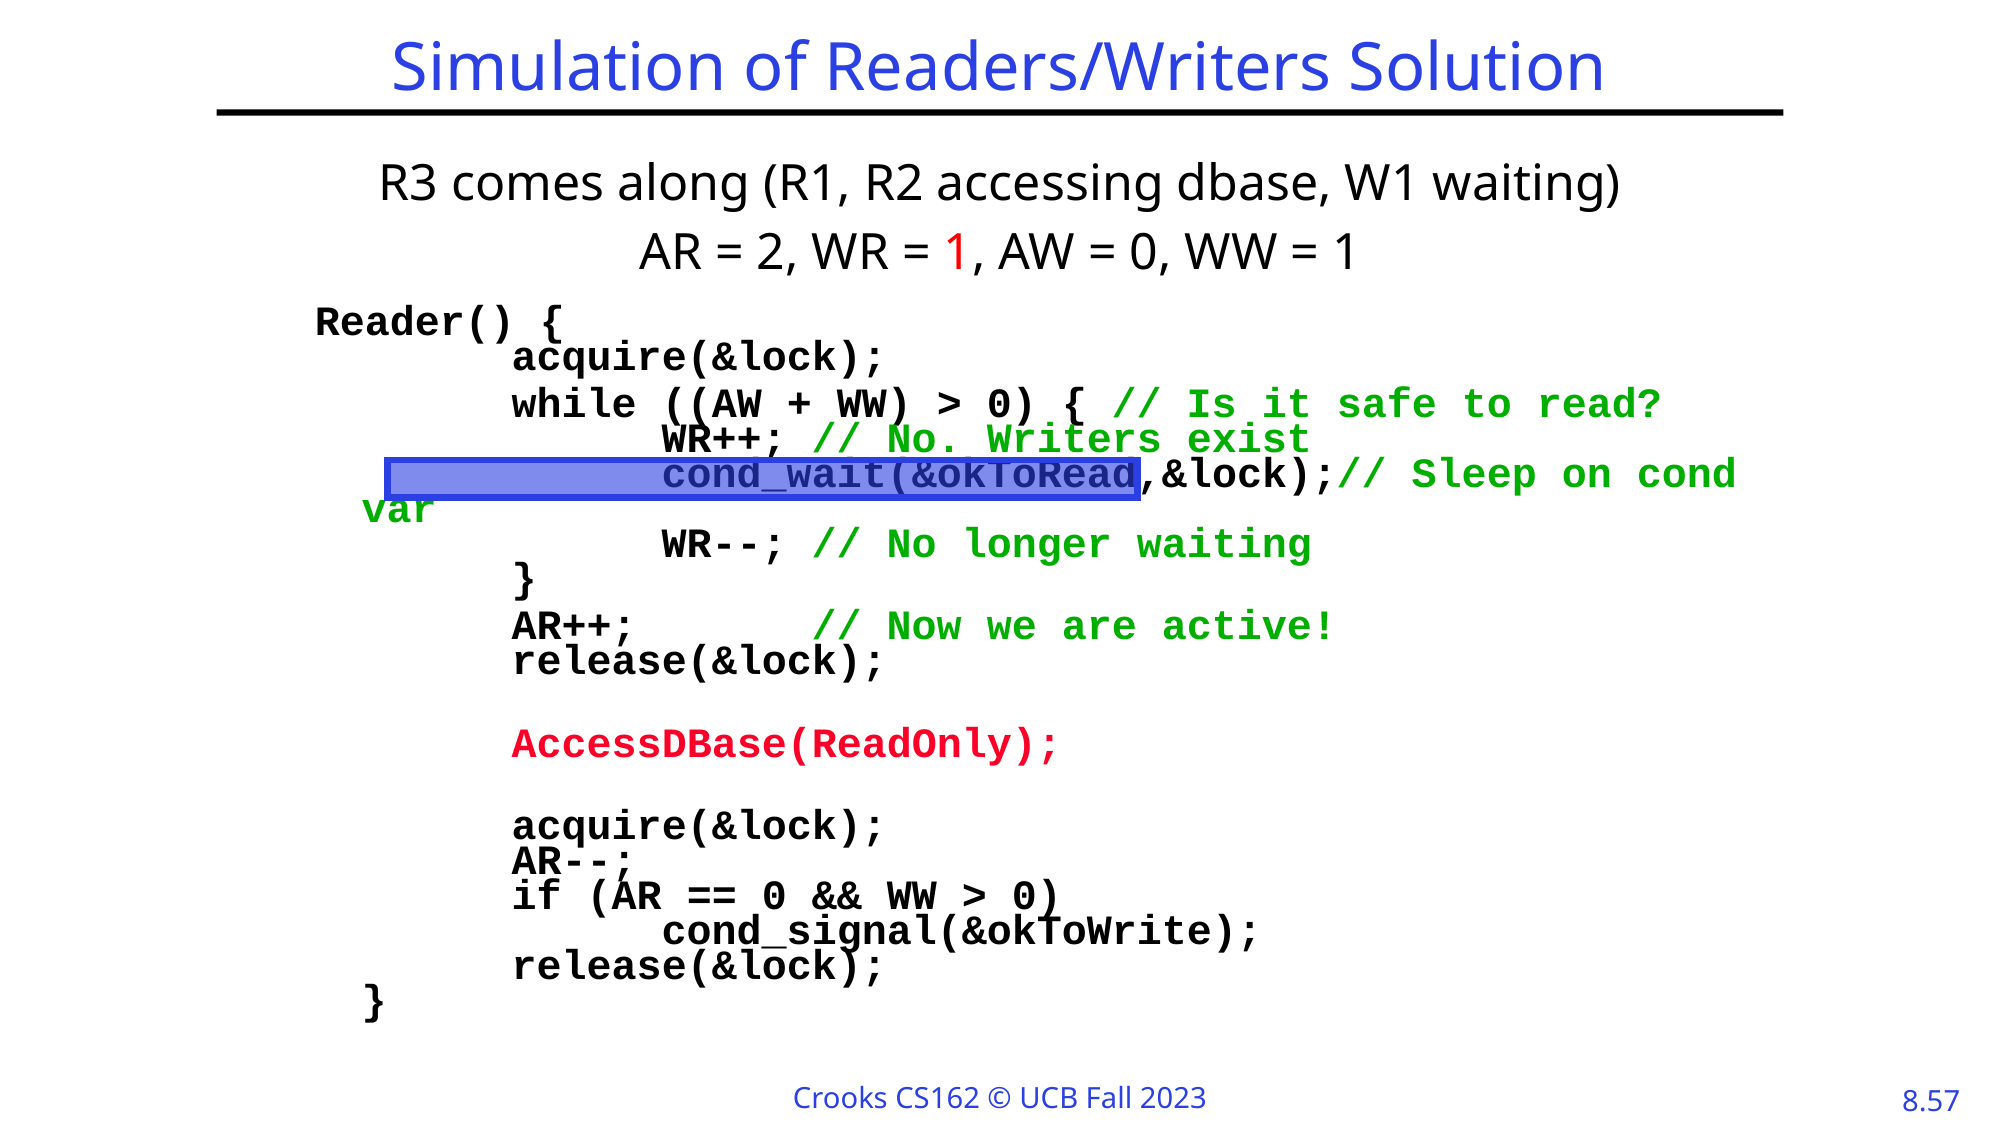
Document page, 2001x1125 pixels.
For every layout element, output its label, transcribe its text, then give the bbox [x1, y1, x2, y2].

text_box Reader() { acquire(&lock); while ((AW + WW) > 0) { // Is it safe to read? WR++; // No. Writers exist cond_wait(&okToRead,&lock);// Sleep on cond var WR--; // No longer waiting } AR++; // Now we are active! release(&lock); AccessDBase(ReadOnly); acquire(&lock); AR--; if (AR == 0 && WW > 0) cond_signal(&okToWrite); release(&lock); } [299, 300, 1788, 1013]
list R3 comes along (R1, R2 accessing dbase, W1 waiting) AR = 2, WR = 1, AW = 0, WW = 1 [0, 149, 2000, 300]
title Simulation of Readers/Writers Solution [0, 24, 2000, 113]
text_box [387, 460, 1138, 498]
